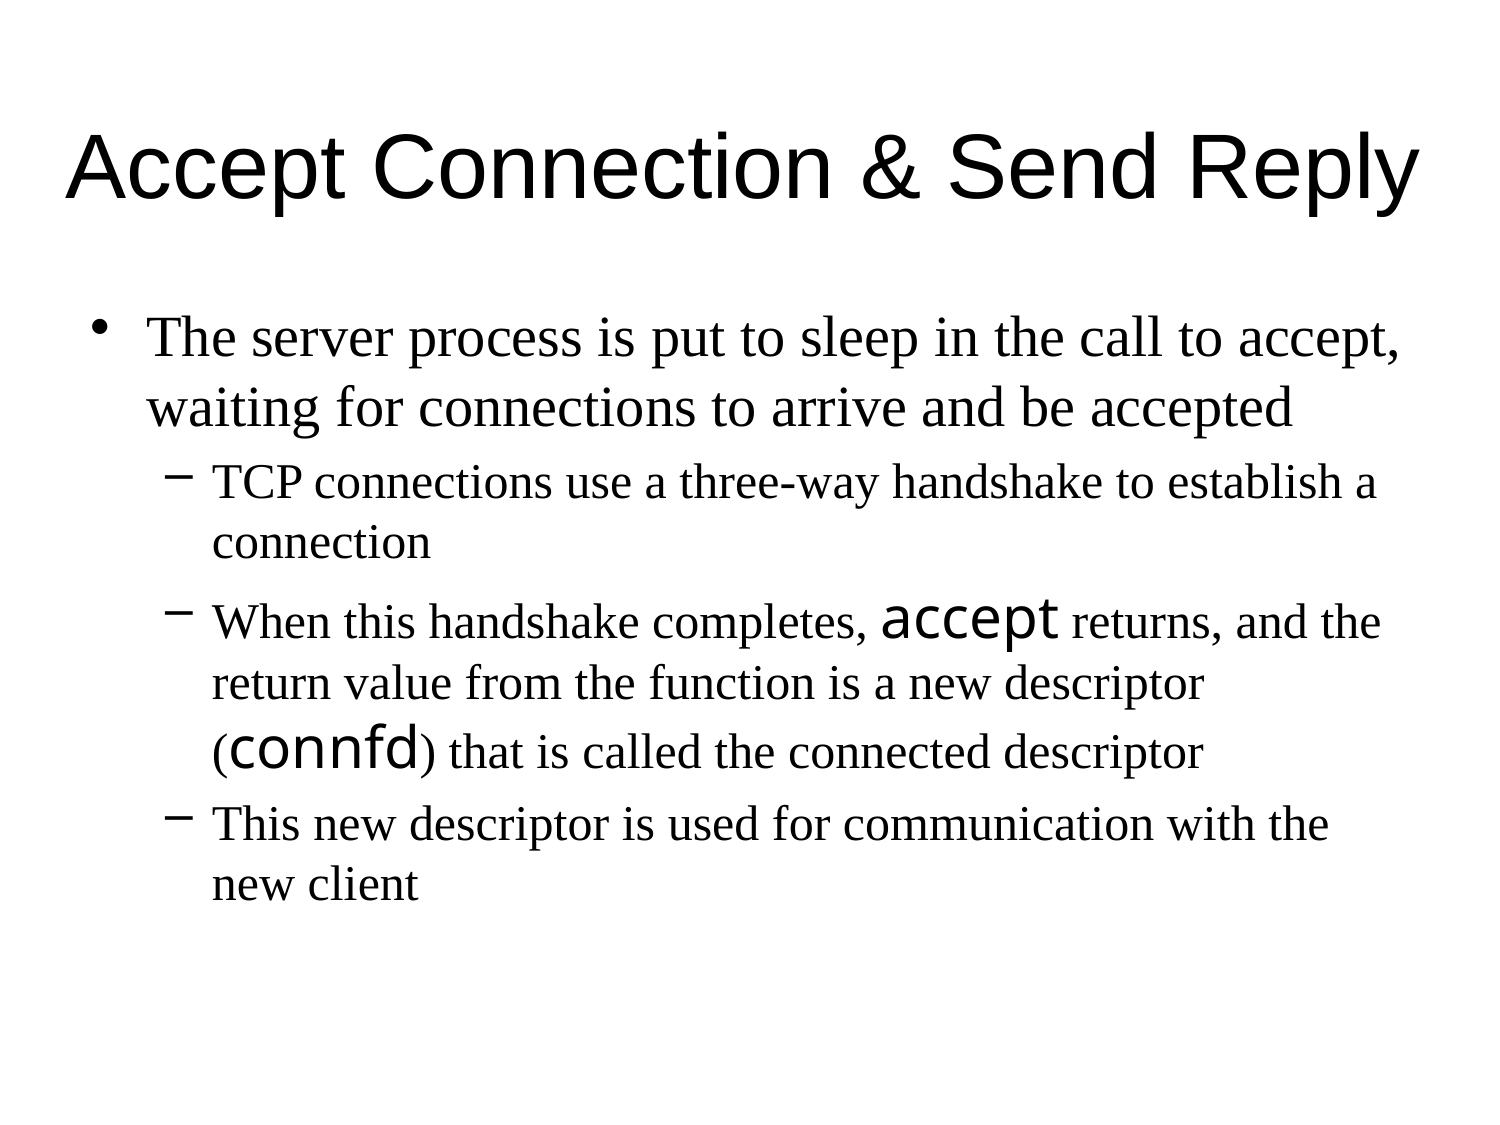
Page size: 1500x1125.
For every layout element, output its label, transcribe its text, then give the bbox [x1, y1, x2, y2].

list The server process is put to sleep in the call to accept, waiting for connections to arrive and be accepted TCP connections use a three-way handshake to establish a connection When this handshake completes, accept returns, and the return value from the function is a new descriptor (connfd) that is called the connected descriptor This new descriptor is used for communication with the new client [74, 290, 1426, 1036]
title Accept Connection & Send Reply [41, 67, 1448, 256]
